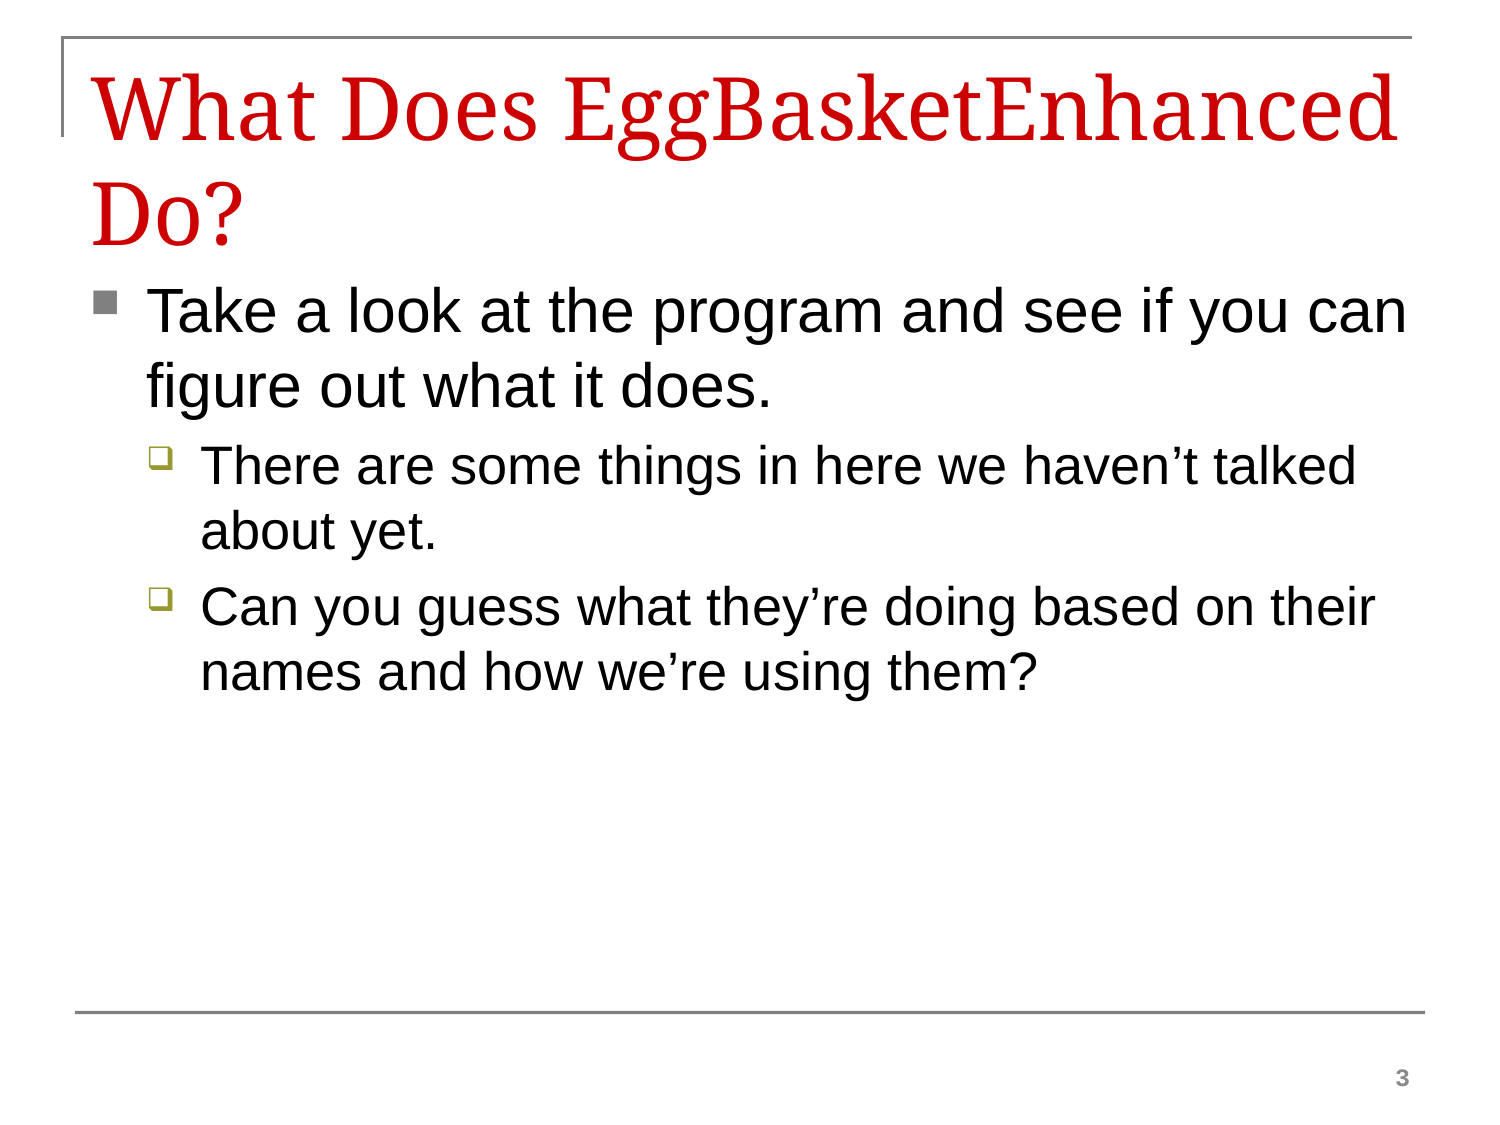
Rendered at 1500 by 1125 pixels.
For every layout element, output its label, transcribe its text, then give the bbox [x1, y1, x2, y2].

slide_number 3 [1074, 1023, 1426, 1100]
list Take a look at the program and see if you can figure out what it does. There are some things in here we haven’t talked about yet. Can you guess what they’re doing based on their names and how we’re using them? [74, 262, 1426, 1006]
title What Does EggBasketEnhanced Do? [74, 45, 1426, 233]
